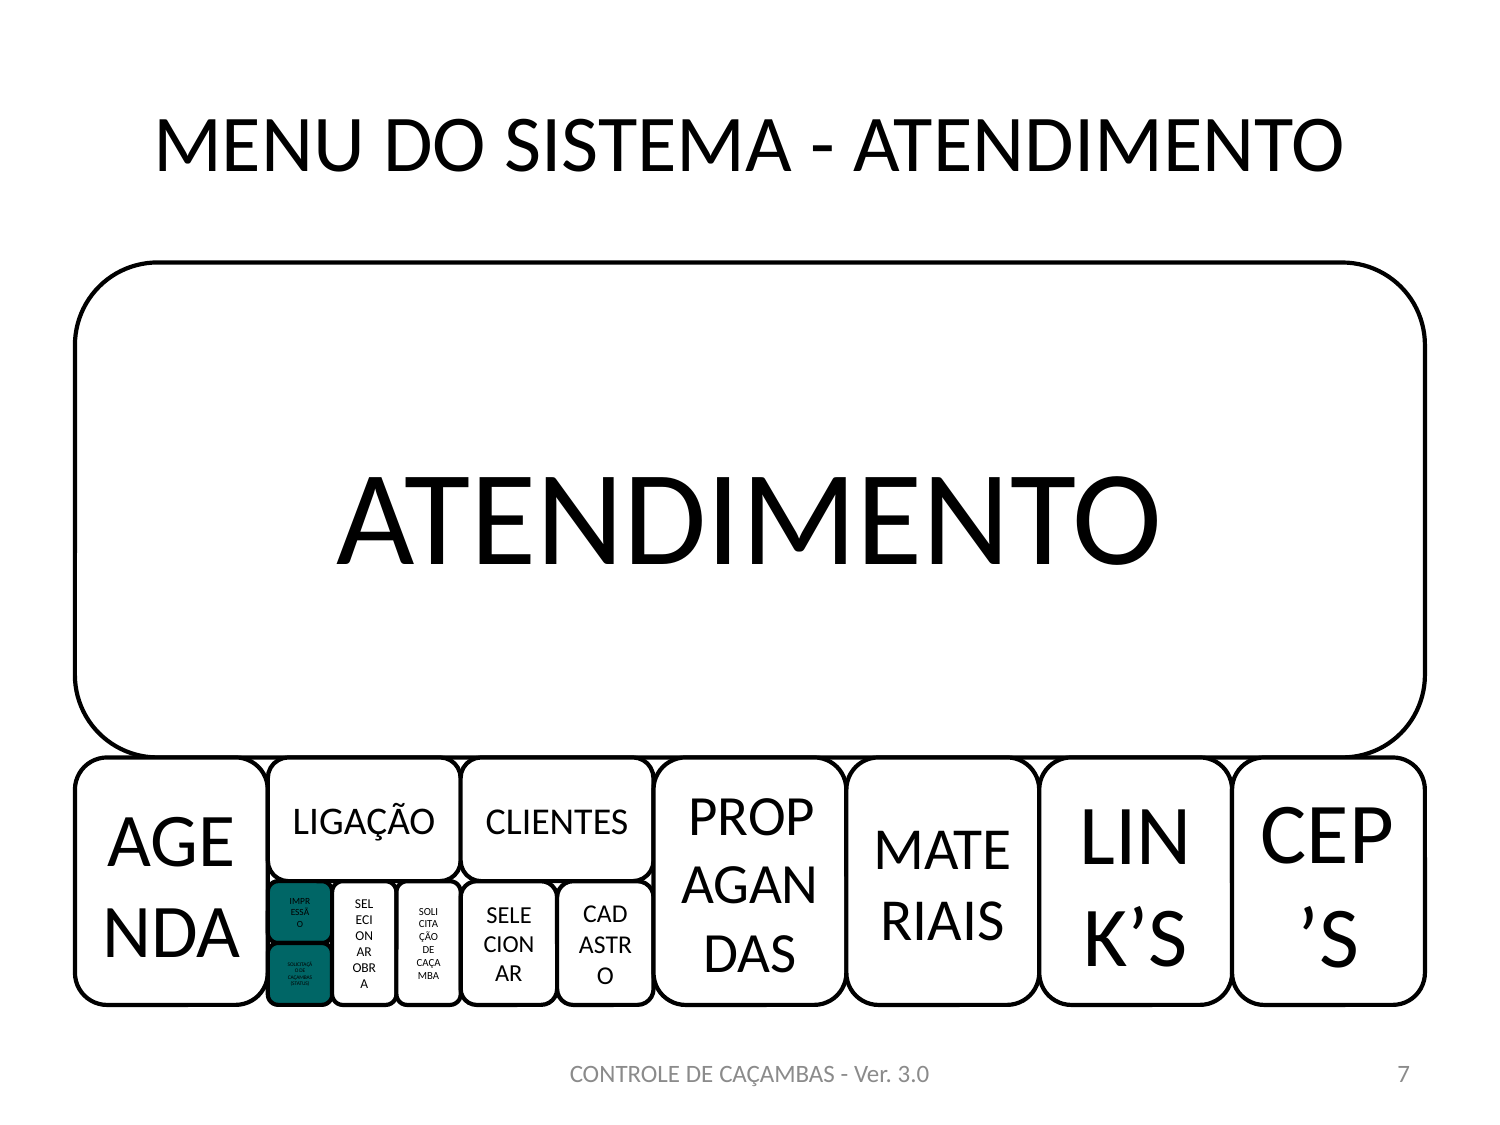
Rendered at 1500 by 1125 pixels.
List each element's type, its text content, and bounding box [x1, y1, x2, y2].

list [74, 262, 1426, 1006]
slide_number 7 [1074, 1042, 1425, 1103]
title MENU DO SISTEMA - ATENDIMENTO [75, 45, 1425, 233]
footer CONTROLE DE CAÇAMBAS - Ver. 3.0 [512, 1042, 988, 1103]
